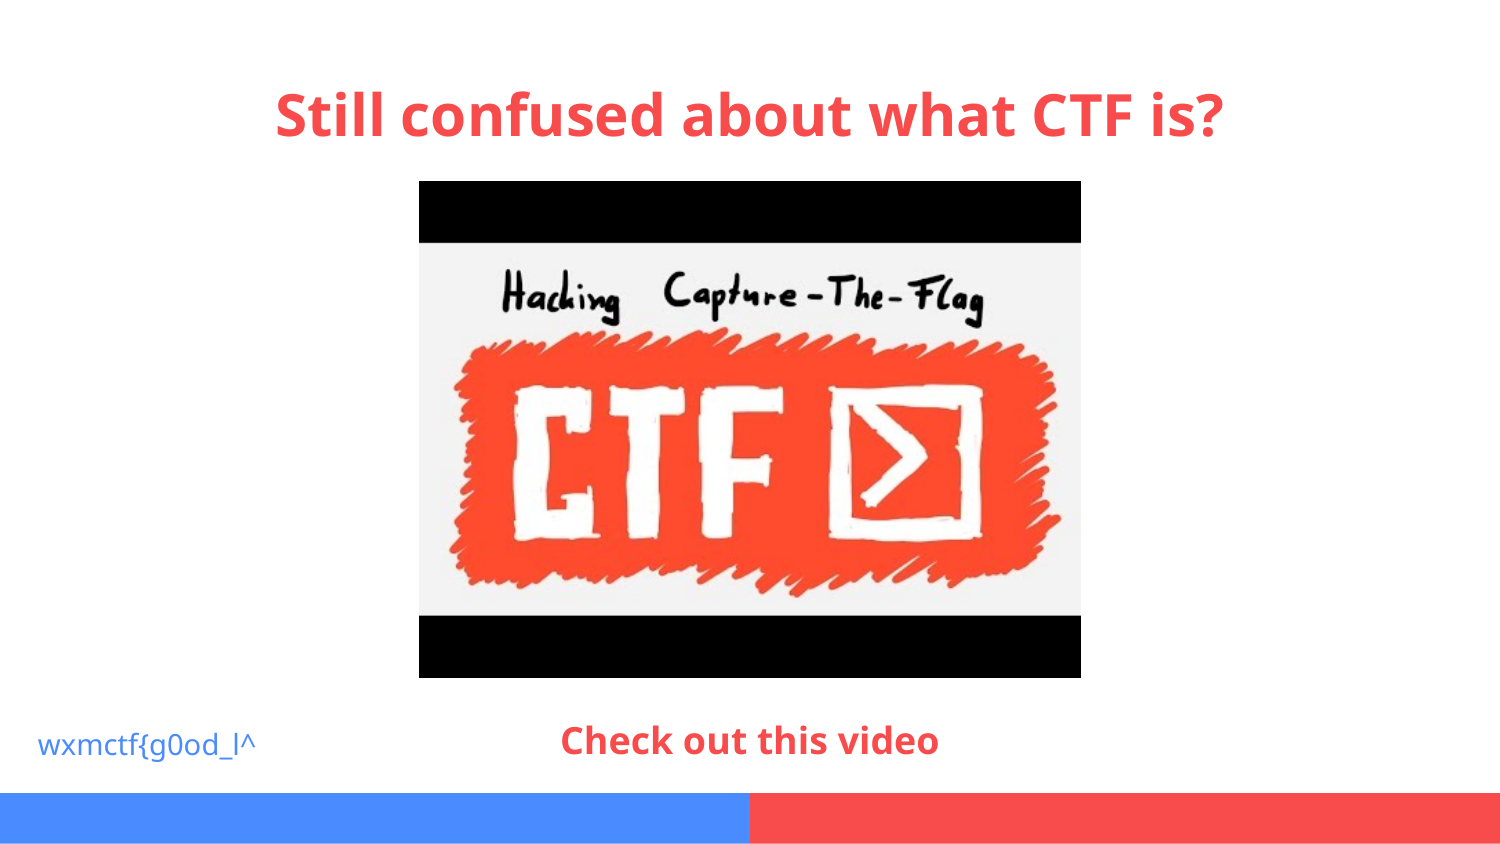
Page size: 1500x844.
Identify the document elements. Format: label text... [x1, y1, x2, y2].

title Still confused about what CTF is? [117, 62, 1383, 157]
text_box wxmctf{g0od_l^ [22, 710, 298, 776]
subtitle Check out this video [511, 702, 989, 770]
picture [419, 181, 1081, 678]
